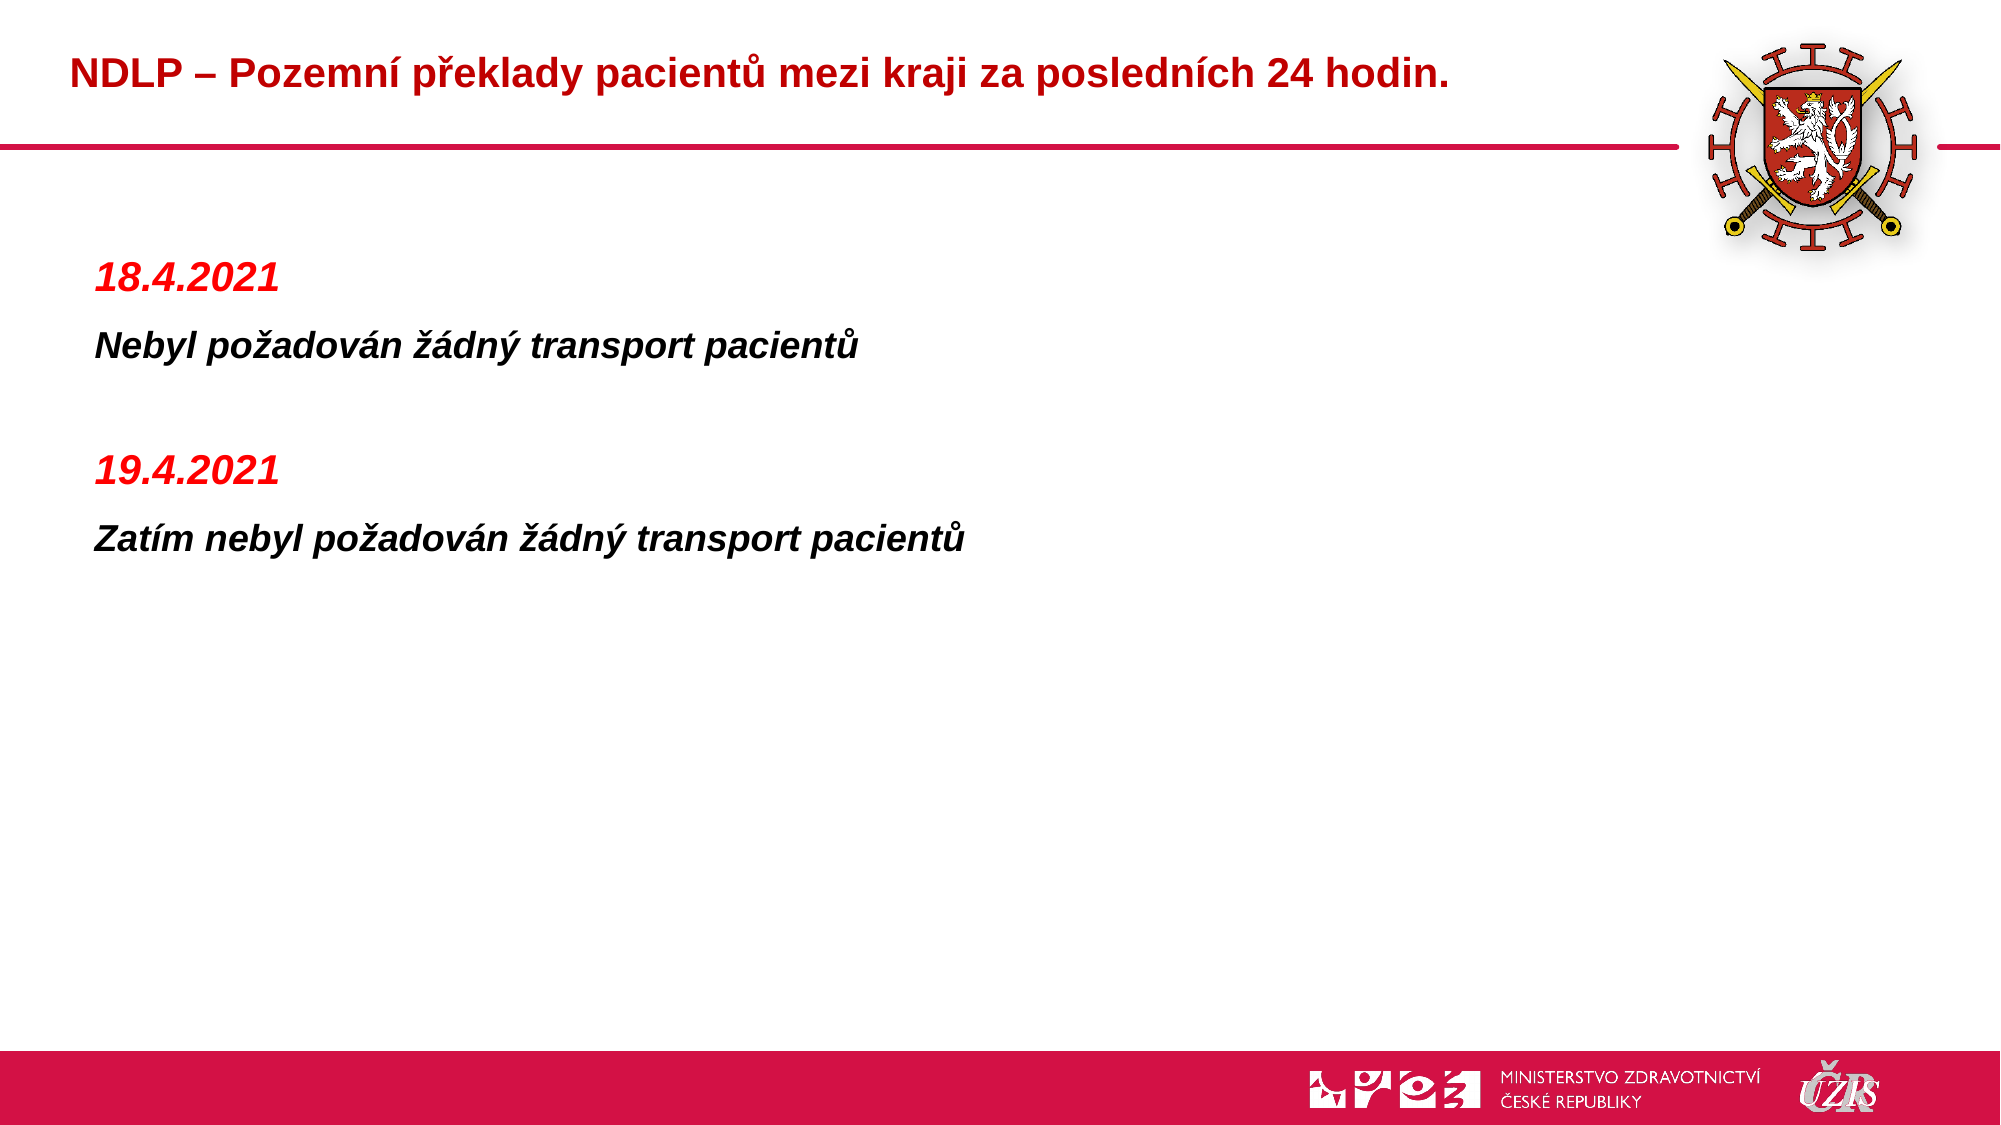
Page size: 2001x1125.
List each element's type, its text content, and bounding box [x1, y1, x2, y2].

title NDLP – Pozemní překlady pacientů mezi kraji za posledních 24 hodin. [54, 0, 1677, 147]
picture [1308, 1068, 1762, 1108]
list 18.4.2021 Nebyl požadován žádný transport pacientů 19.4.2021 Zatím nebyl požadován žádný transport pacientů [79, 242, 1964, 966]
picture [1702, 37, 1923, 242]
picture [1778, 1050, 1901, 1125]
